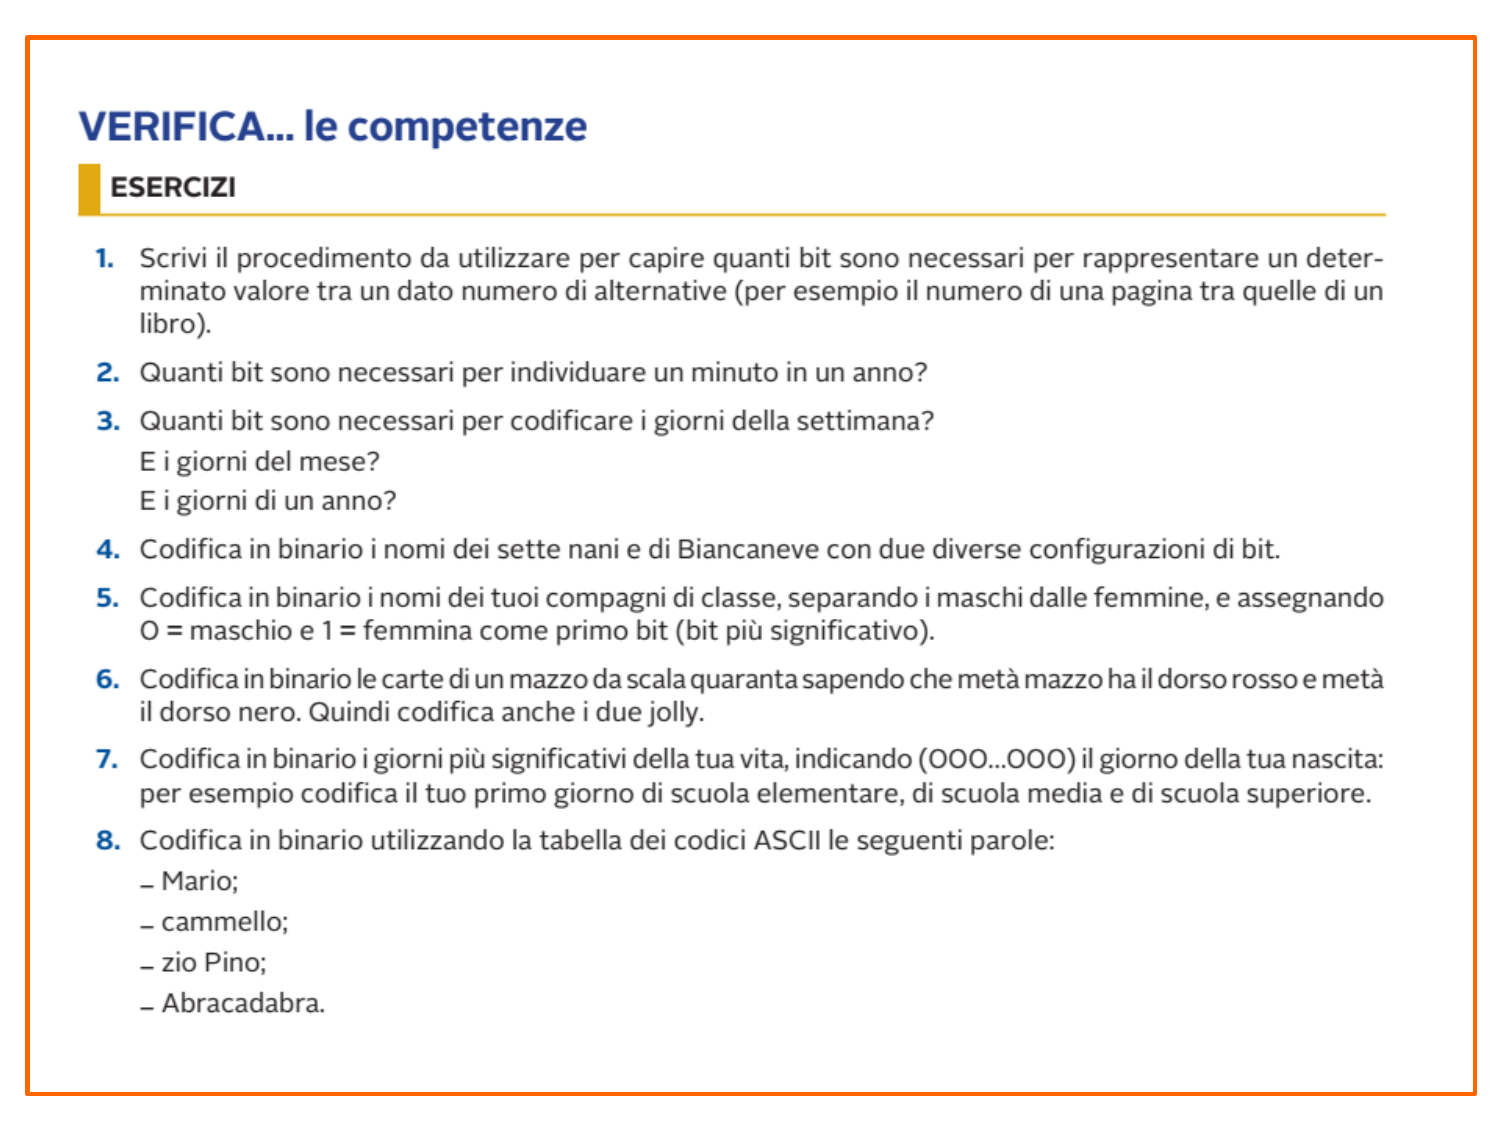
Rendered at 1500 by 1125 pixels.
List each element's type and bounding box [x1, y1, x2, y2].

picture [60, 100, 1440, 1025]
